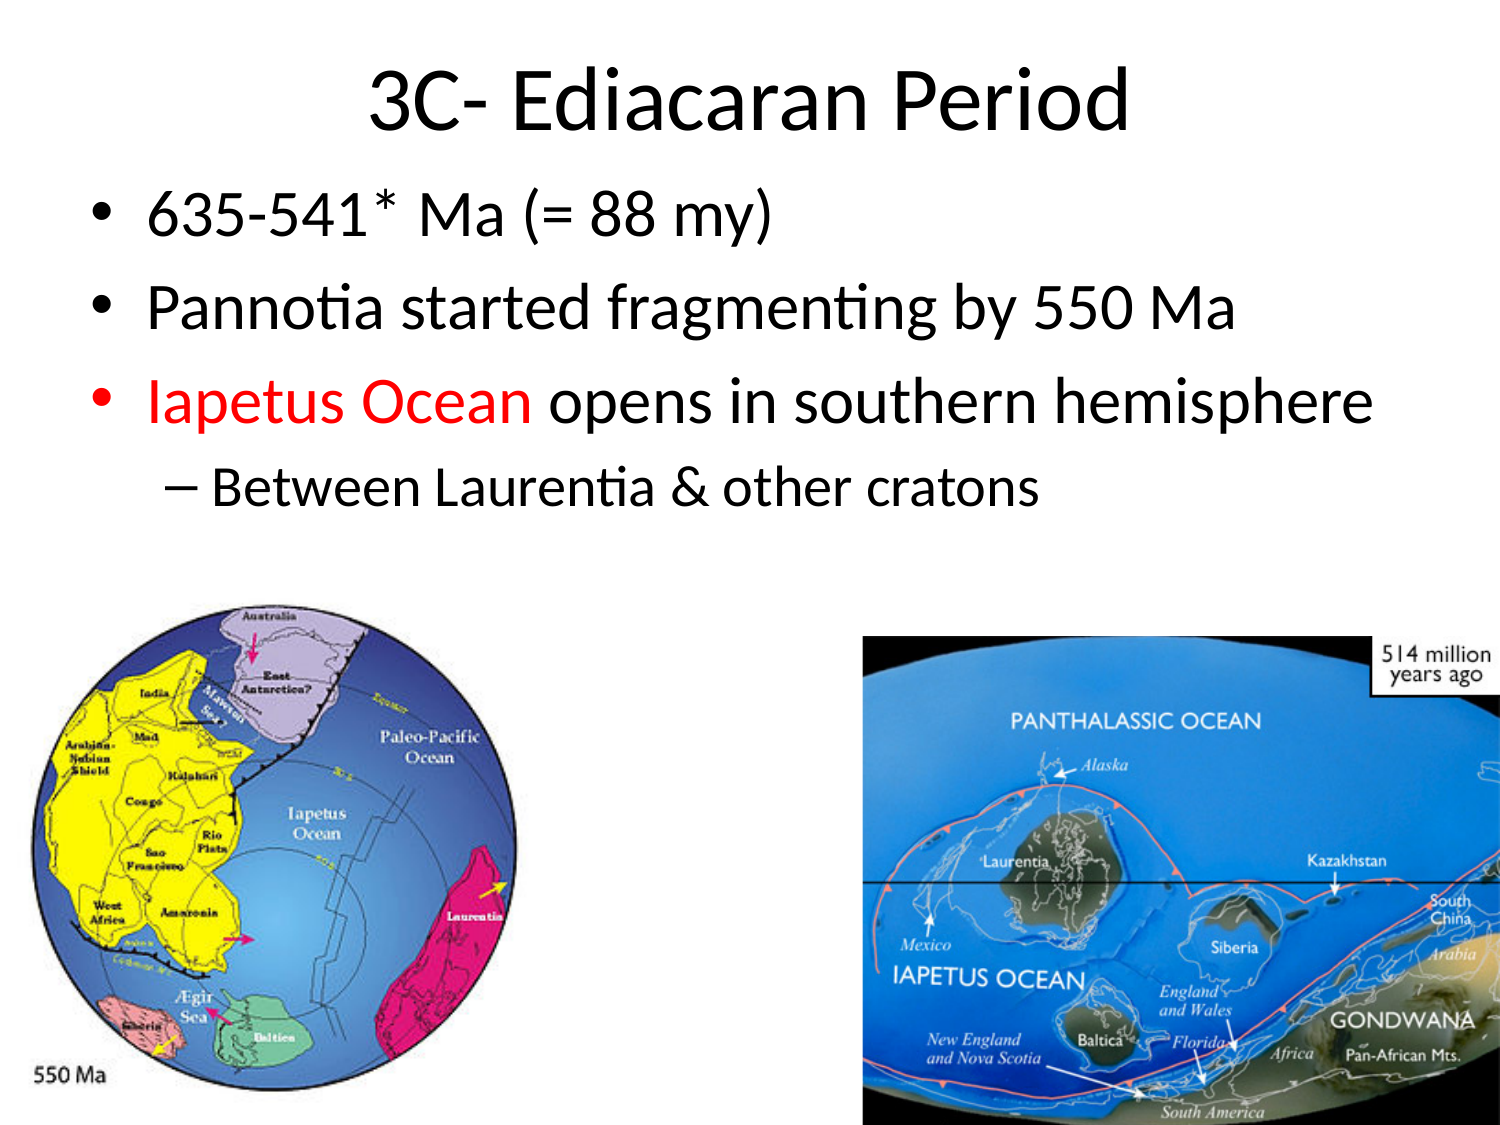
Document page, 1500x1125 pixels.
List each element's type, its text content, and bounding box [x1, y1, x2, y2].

picture [862, 636, 1500, 1125]
picture [0, 574, 551, 1125]
title 3C- Ediacaran Period [75, 0, 1425, 162]
list 635-541* Ma (= 88 my) Pannotia started fragmenting by 550 Ma Iapetus Ocean opens in southern hemisphere Between Laurentia & other cratons [75, 162, 1425, 905]
